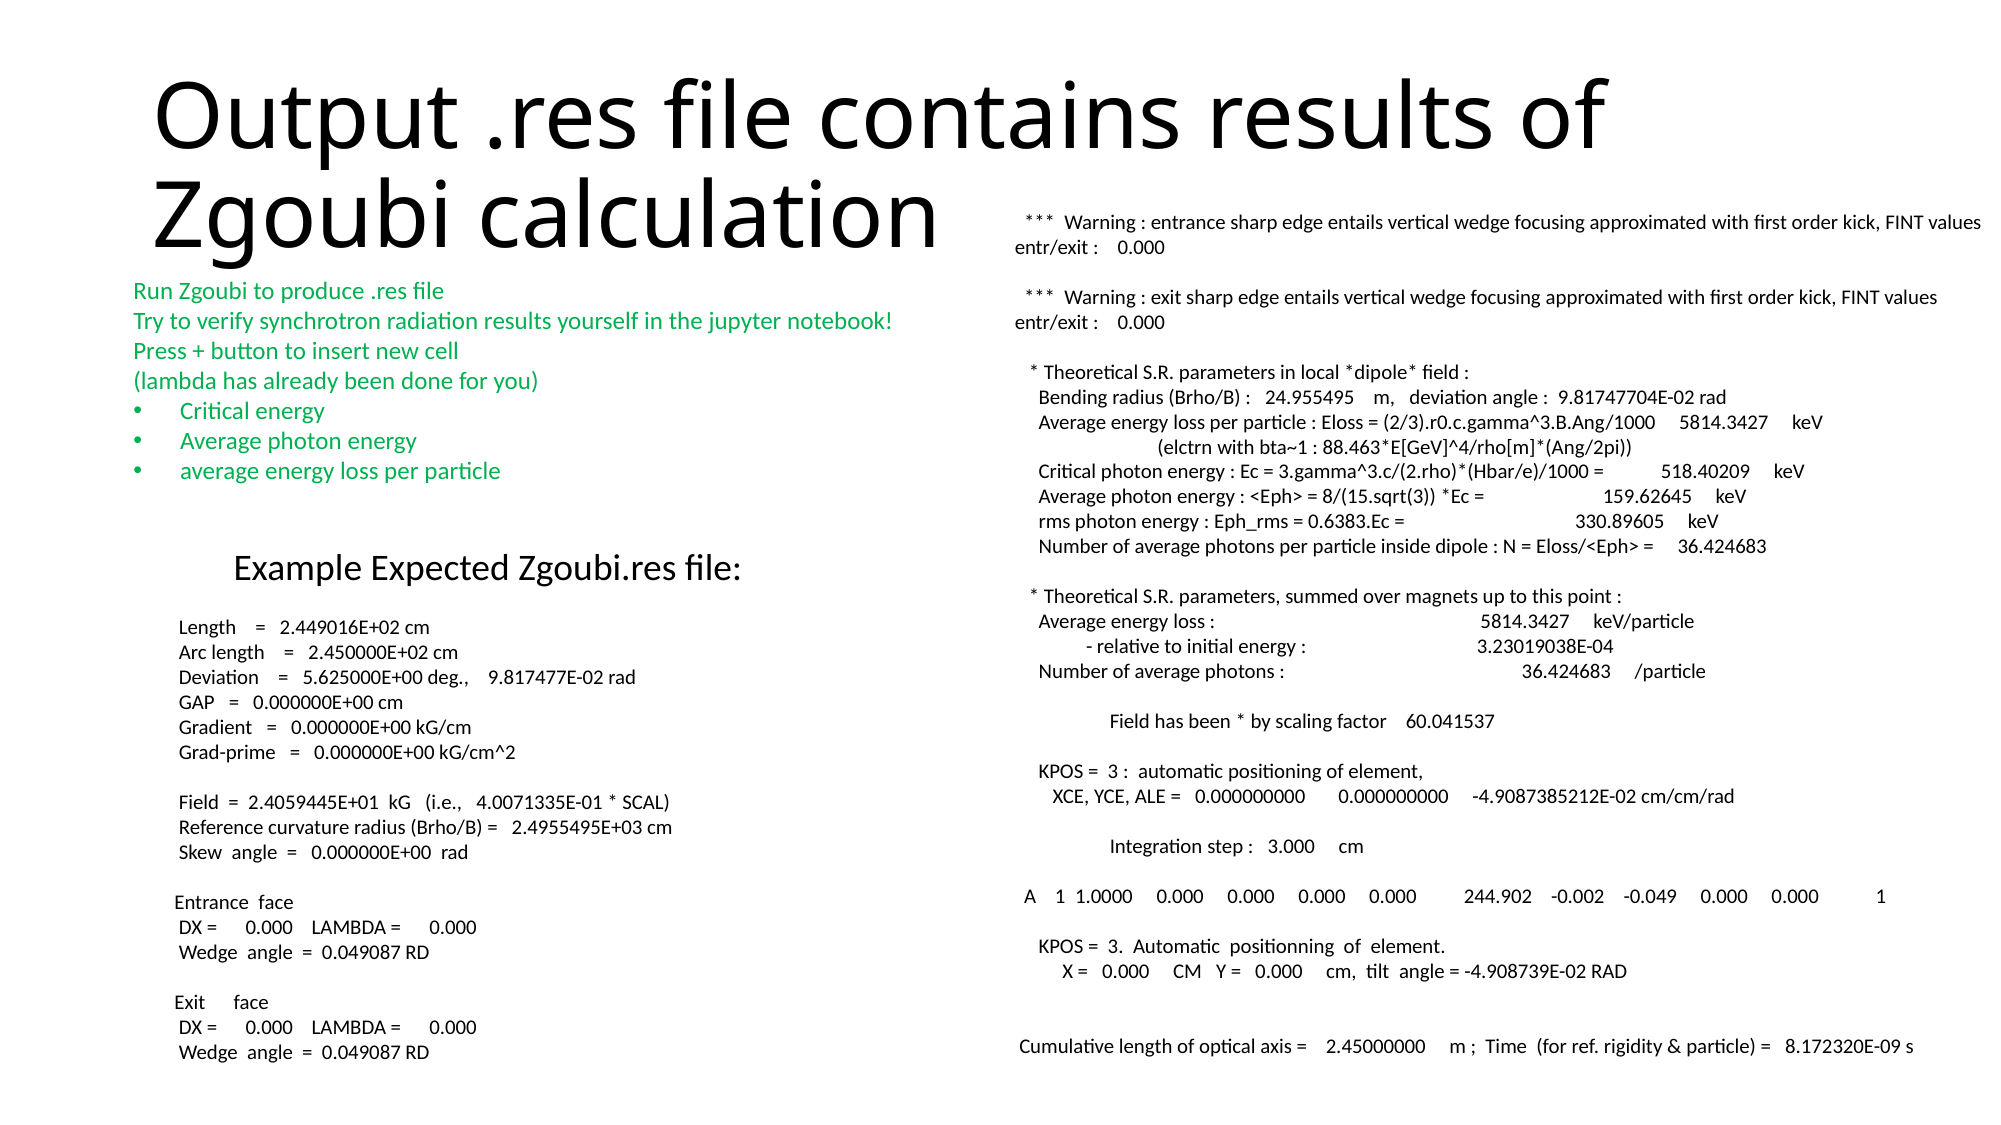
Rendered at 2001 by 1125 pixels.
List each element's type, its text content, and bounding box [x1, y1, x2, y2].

text_box Run Zgoubi to produce .res file Try to verify synchrotron radiation results yourself in the jupyter notebook! Press + button to insert new cell (lambda has already been done for you) Critical energy Average photon energy average energy loss per particle [118, 267, 911, 522]
text_box Example Expected Zgoubi.res file: [218, 535, 758, 596]
text_box *** Warning : entrance sharp edge entails vertical wedge focusing approximated with first order kick, FINT values entr/exit : 0.000 *** Warning : exit sharp edge entails vertical wedge focusing approximated with first order kick, FINT values entr/exit : 0.000 * Theoretical S.R. parameters in local *dipole* field : Bending radius (Brho/B) : 24.955495 m, deviation angle : 9.81747704E-02 rad Average energy loss per particle : Eloss = (2/3).r0.c.gamma^3.B.Ang/1000 5814.3427 keV (elctrn with bta~1 : 88.463*E[GeV]^4/rho[m]*(Ang/2pi)) Critical photon energy : Ec = 3.gamma^3.c/(2.rho)*(Hbar/e)/1000 = 518.40209 keV Average photon energy : <Eph> = 8/(15.sqrt(3)) *Ec = 159.62645 keV rms photon energy : Eph_rms = 0.6383.Ec = 330.89605 keV Number of average photons per particle inside dipole : N = Eloss/<Eph> = 36.424683 * Theoretical S.R. parameters, summed over magnets up to this point : Average energy loss : 5814.3427 keV/particle - relative to initial energy : 3.23019038E-04 Number of average photons : 36.424683 /particle Field has been * by scaling factor 60.041537 KPOS = 3 : automatic positioning of element, XCE, YCE, ALE = 0.000000000 0.000000000 -4.9087385212E-02 cm/cm/rad Integration step : 3.000 cm A 1 1.0000 0.000 0.000 0.000 0.000 244.902 -0.002 -0.049 0.000 0.000 1 KPOS = 3. Automatic positionning of element. X = 0.000 CM Y = 0.000 cm, tilt angle = -4.908739E-02 RAD Cumulative length of optical axis = 2.45000000 m ; Time (for ref. rigidity & particle) = 8.172320E-09 s [999, 151, 2000, 1091]
title Output .res file contains results of Zgoubi calculation [137, 59, 1863, 278]
text_box Length = 2.449016E+02 cm Arc length = 2.450000E+02 cm Deviation = 5.625000E+00 deg., 9.817477E-02 rad GAP = 0.000000E+00 cm Gradient = 0.000000E+00 kG/cm Grad-prime = 0.000000E+00 kG/cm^2 Field = 2.4059445E+01 kG (i.e., 4.0071335E-01 * SCAL) Reference curvature radius (Brho/B) = 2.4955495E+03 cm Skew angle = 0.000000E+00 rad Entrance face DX = 0.000 LAMBDA = 0.000 Wedge angle = 0.049087 RD Exit face DX = 0.000 LAMBDA = 0.000 Wedge angle = 0.049087 RD [88, 606, 794, 1071]
